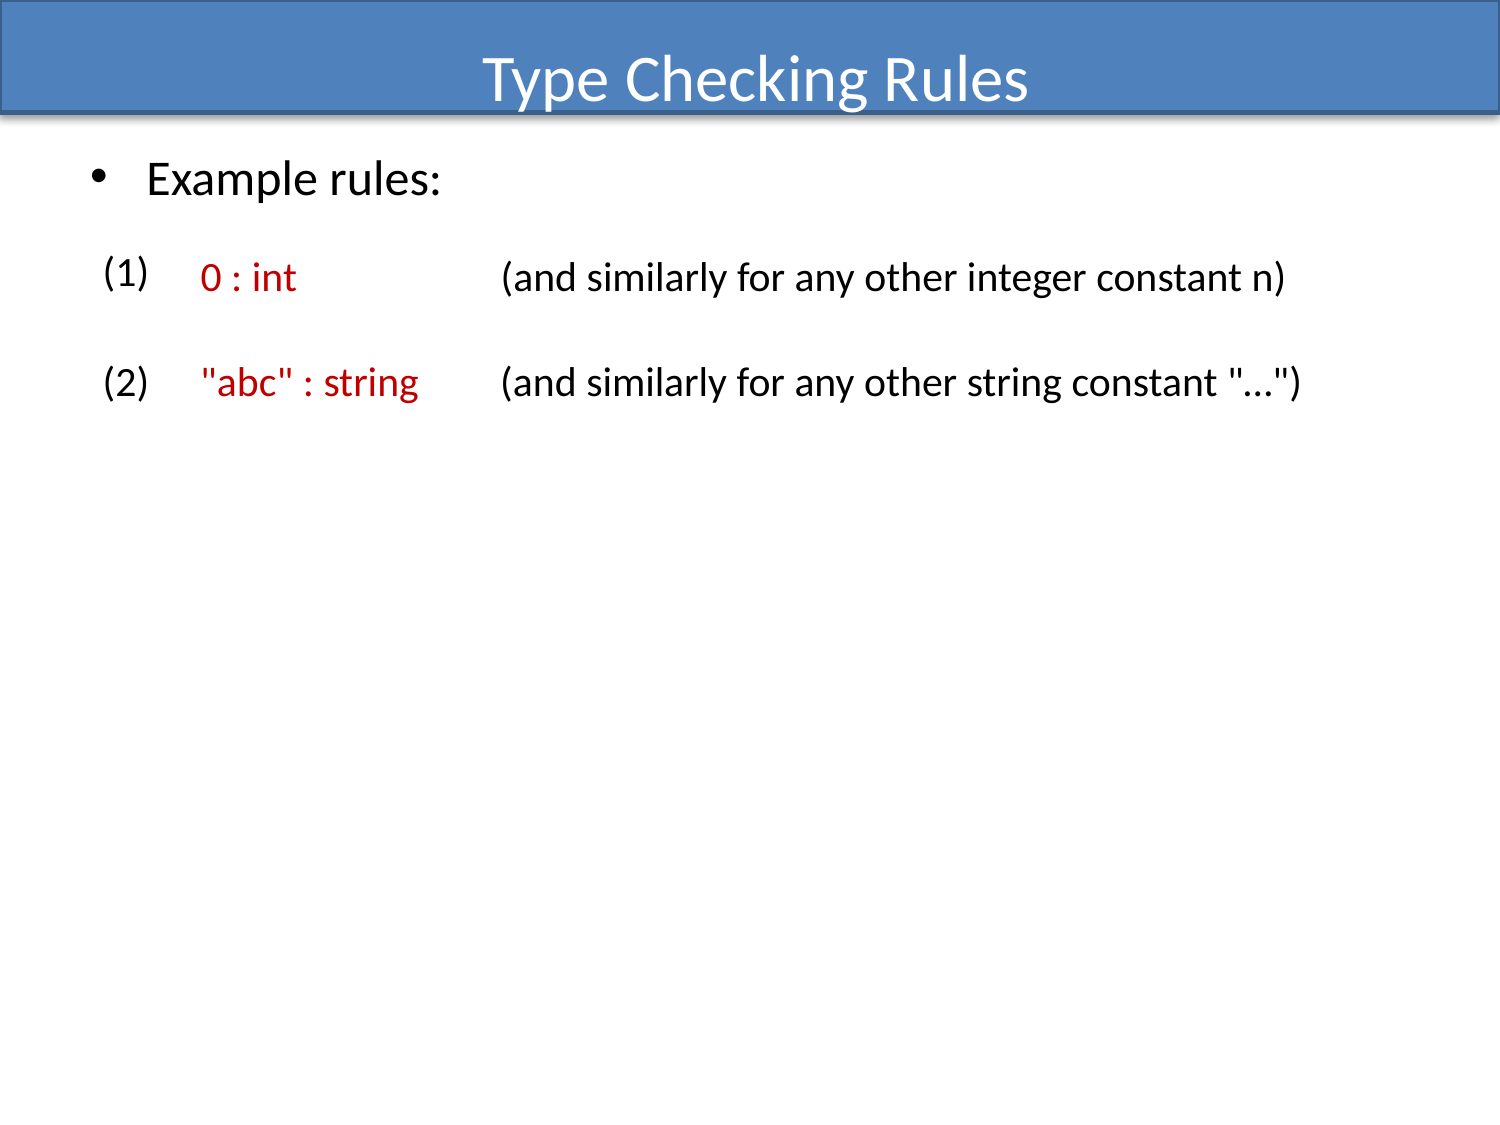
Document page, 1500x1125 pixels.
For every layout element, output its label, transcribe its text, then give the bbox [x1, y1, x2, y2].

text_box "abc" : string (and similarly for any other string constant "…") [185, 346, 1318, 412]
title Type Checking Rules [81, 0, 1432, 169]
list Example rules: [75, 137, 1425, 1038]
text_box (1) [87, 237, 165, 303]
text_box 0 : int (and similarly for any other integer constant n) [185, 242, 1303, 307]
text_box (2) [87, 346, 165, 412]
